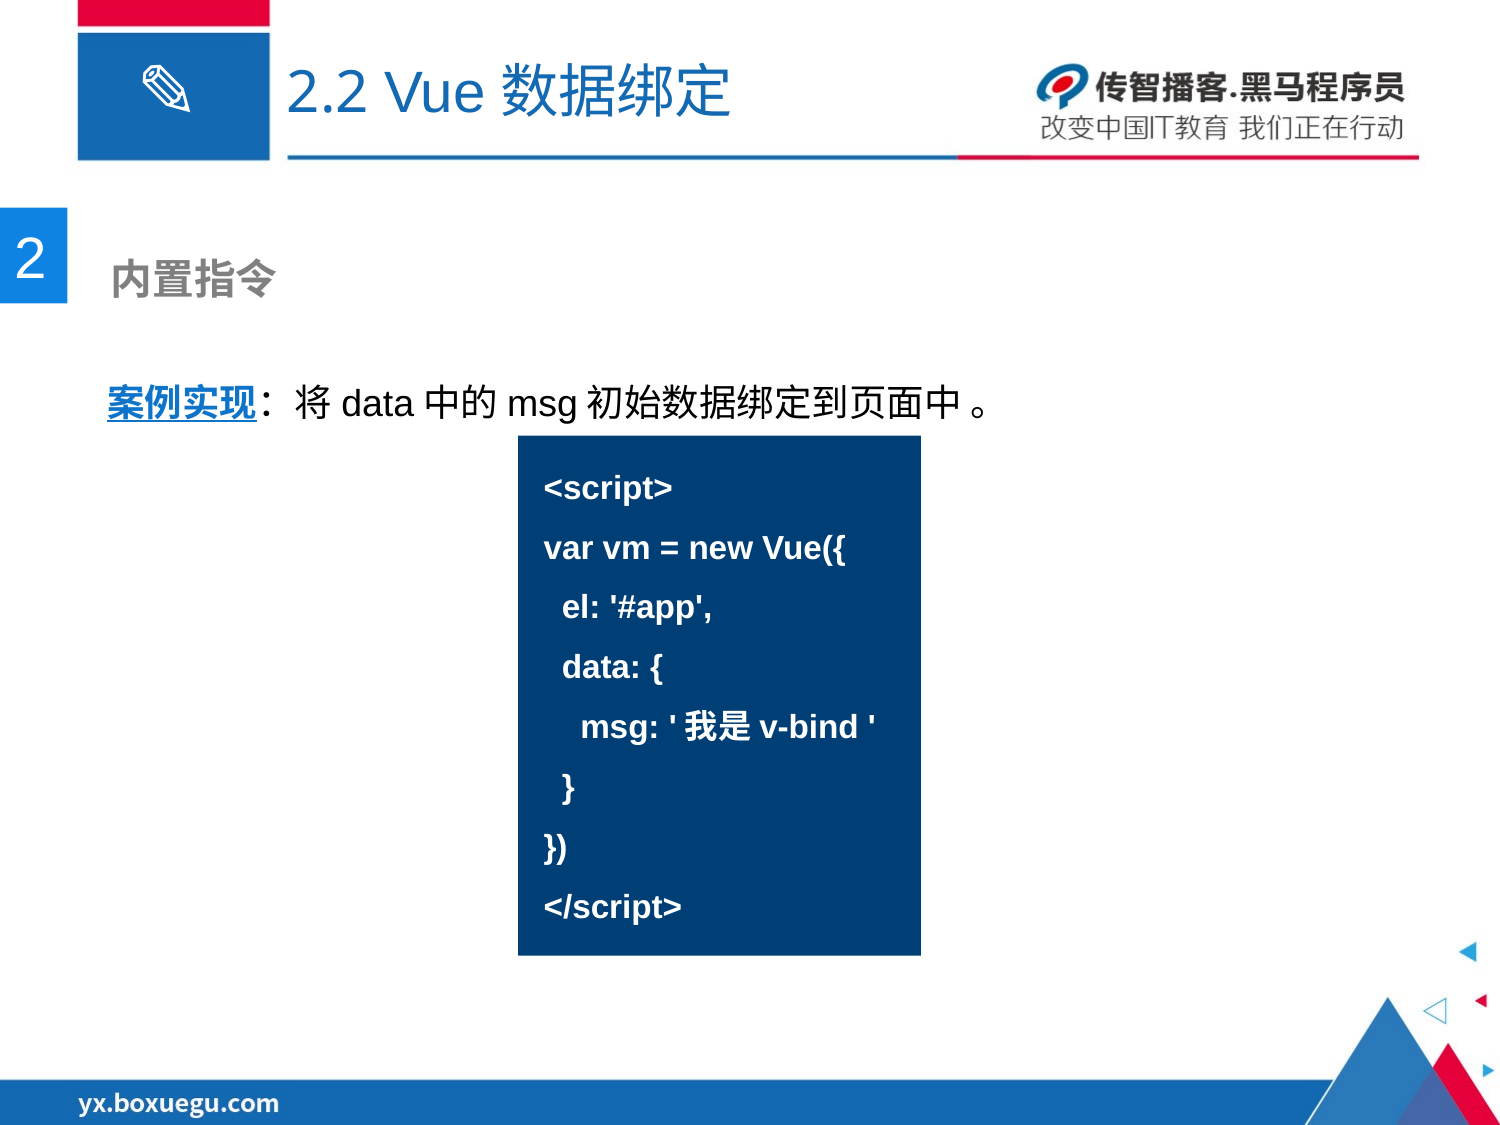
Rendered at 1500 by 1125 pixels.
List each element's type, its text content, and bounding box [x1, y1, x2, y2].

text_box 案例实现：将data中的msg初始数据绑定到页面中 。 [92, 326, 1390, 432]
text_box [0, 207, 68, 304]
title 2.2 Vue数据绑定 [271, 25, 1046, 153]
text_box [517, 435, 922, 956]
text_box 内置指令 [70, 245, 842, 310]
picture [0, 0, 1500, 1125]
